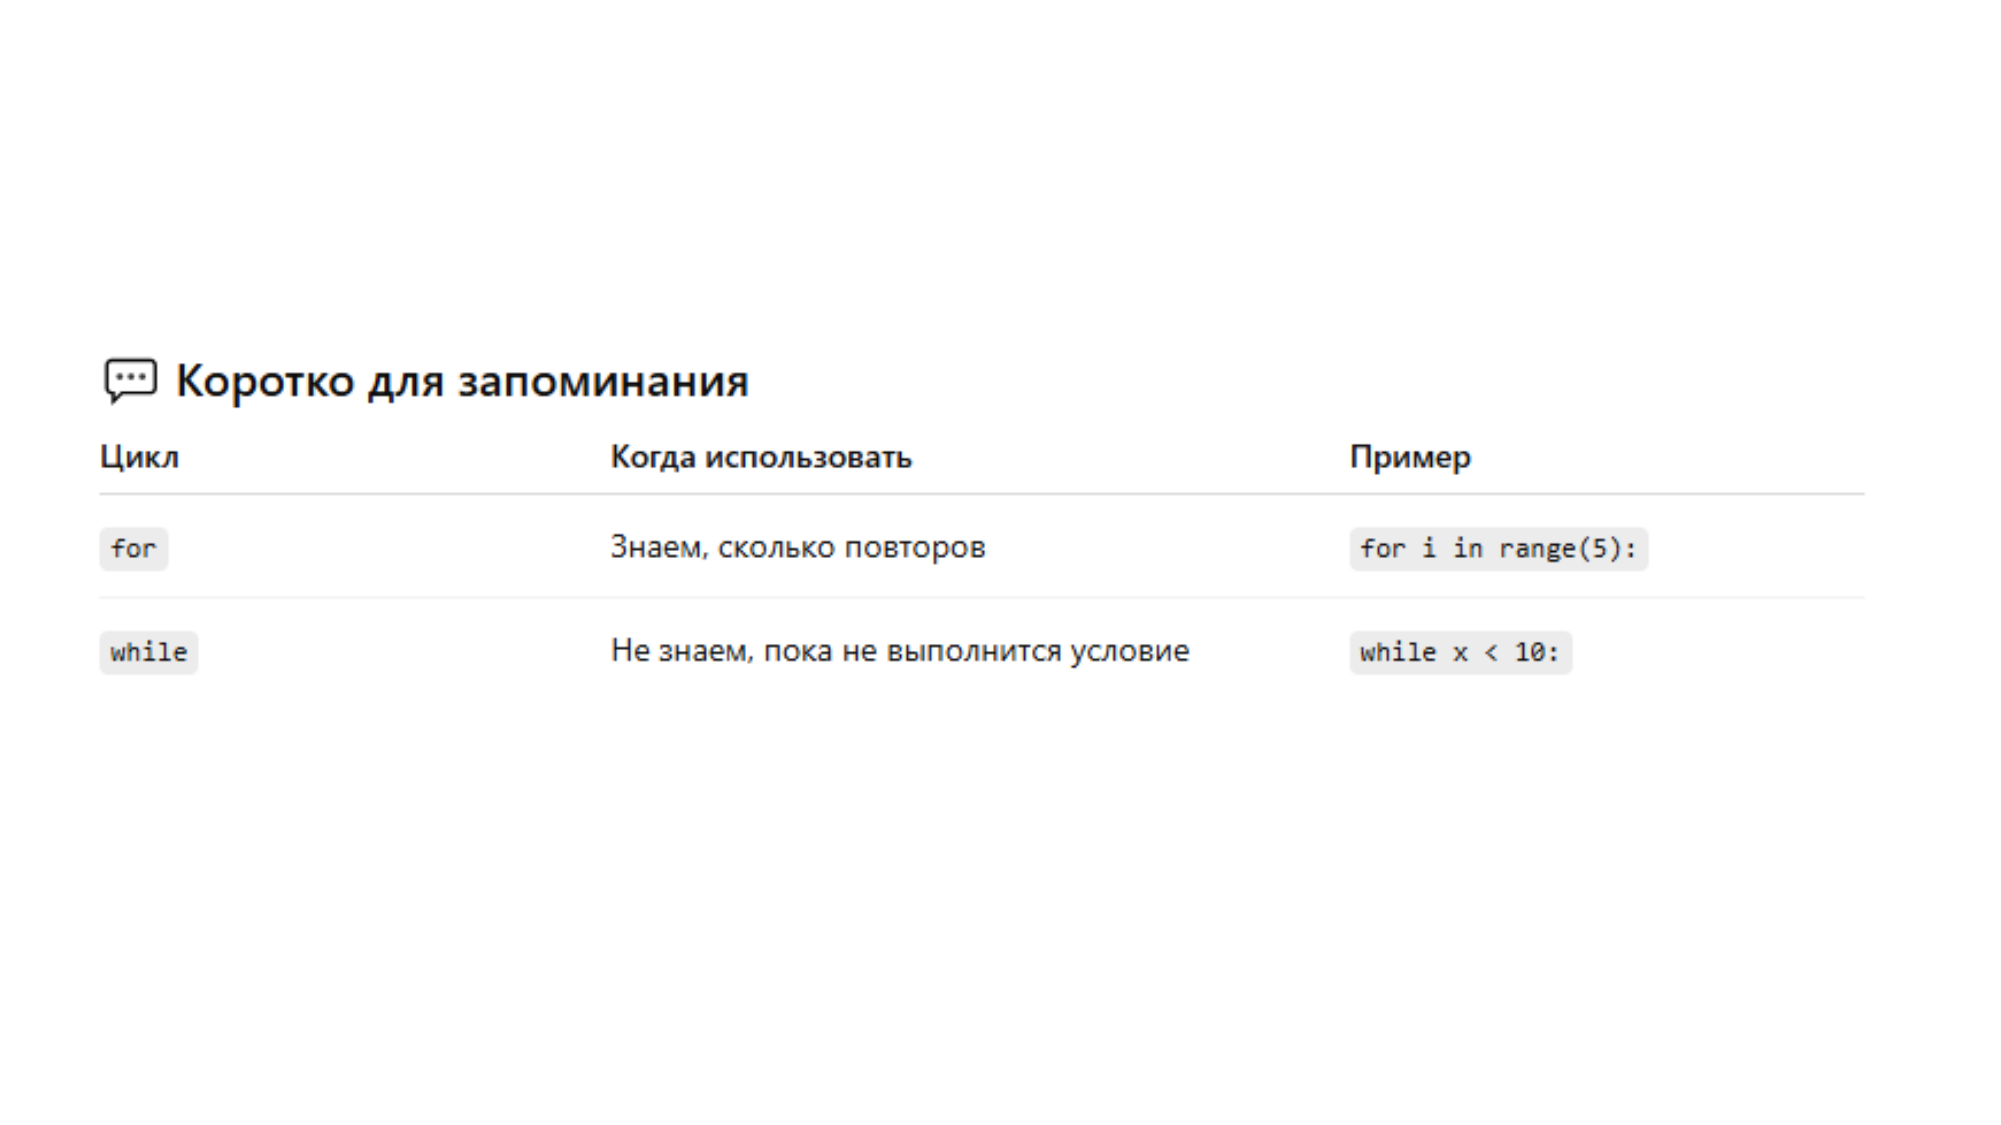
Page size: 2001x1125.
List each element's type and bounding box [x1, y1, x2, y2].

picture [68, 323, 1932, 756]
